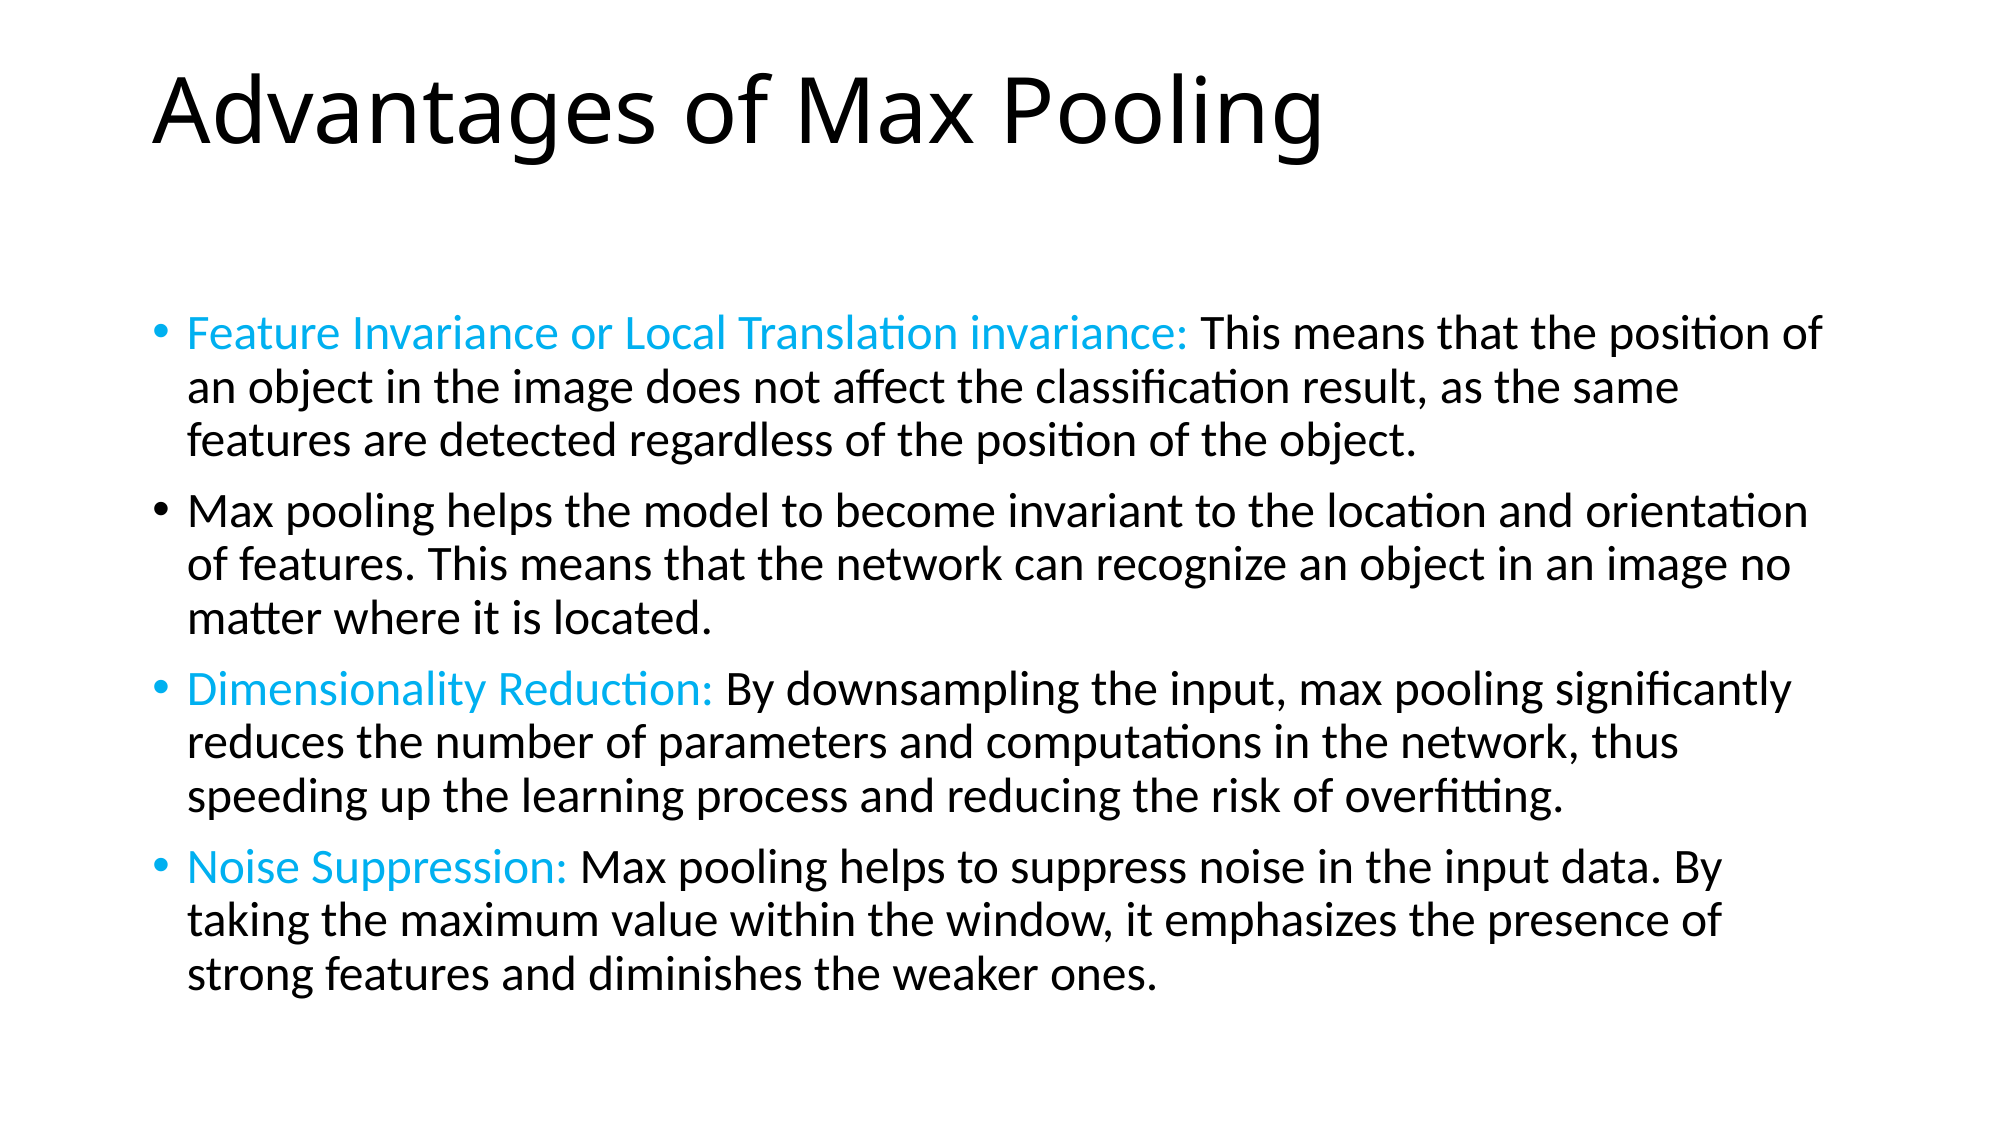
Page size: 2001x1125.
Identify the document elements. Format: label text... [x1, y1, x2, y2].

list Feature Invariance or Local Translation invariance: This means that the position of an object in the image does not affect the classification result, as the same features are detected regardless of the position of the object. Max pooling helps the model to become invariant to the location and orientation of features. This means that the network can recognize an object in an image no matter where it is located. Dimensionality Reduction: By downsampling the input, max pooling significantly reduces the number of parameters and computations in the network, thus speeding up the learning process and reducing the risk of overfitting. Noise Suppression: Max pooling helps to suppress noise in the input data. By taking the maximum value within the window, it emphasizes the presence of strong features and diminishes the weaker ones. [137, 299, 1863, 1014]
title Advantages of Max Pooling [137, 59, 1863, 278]
